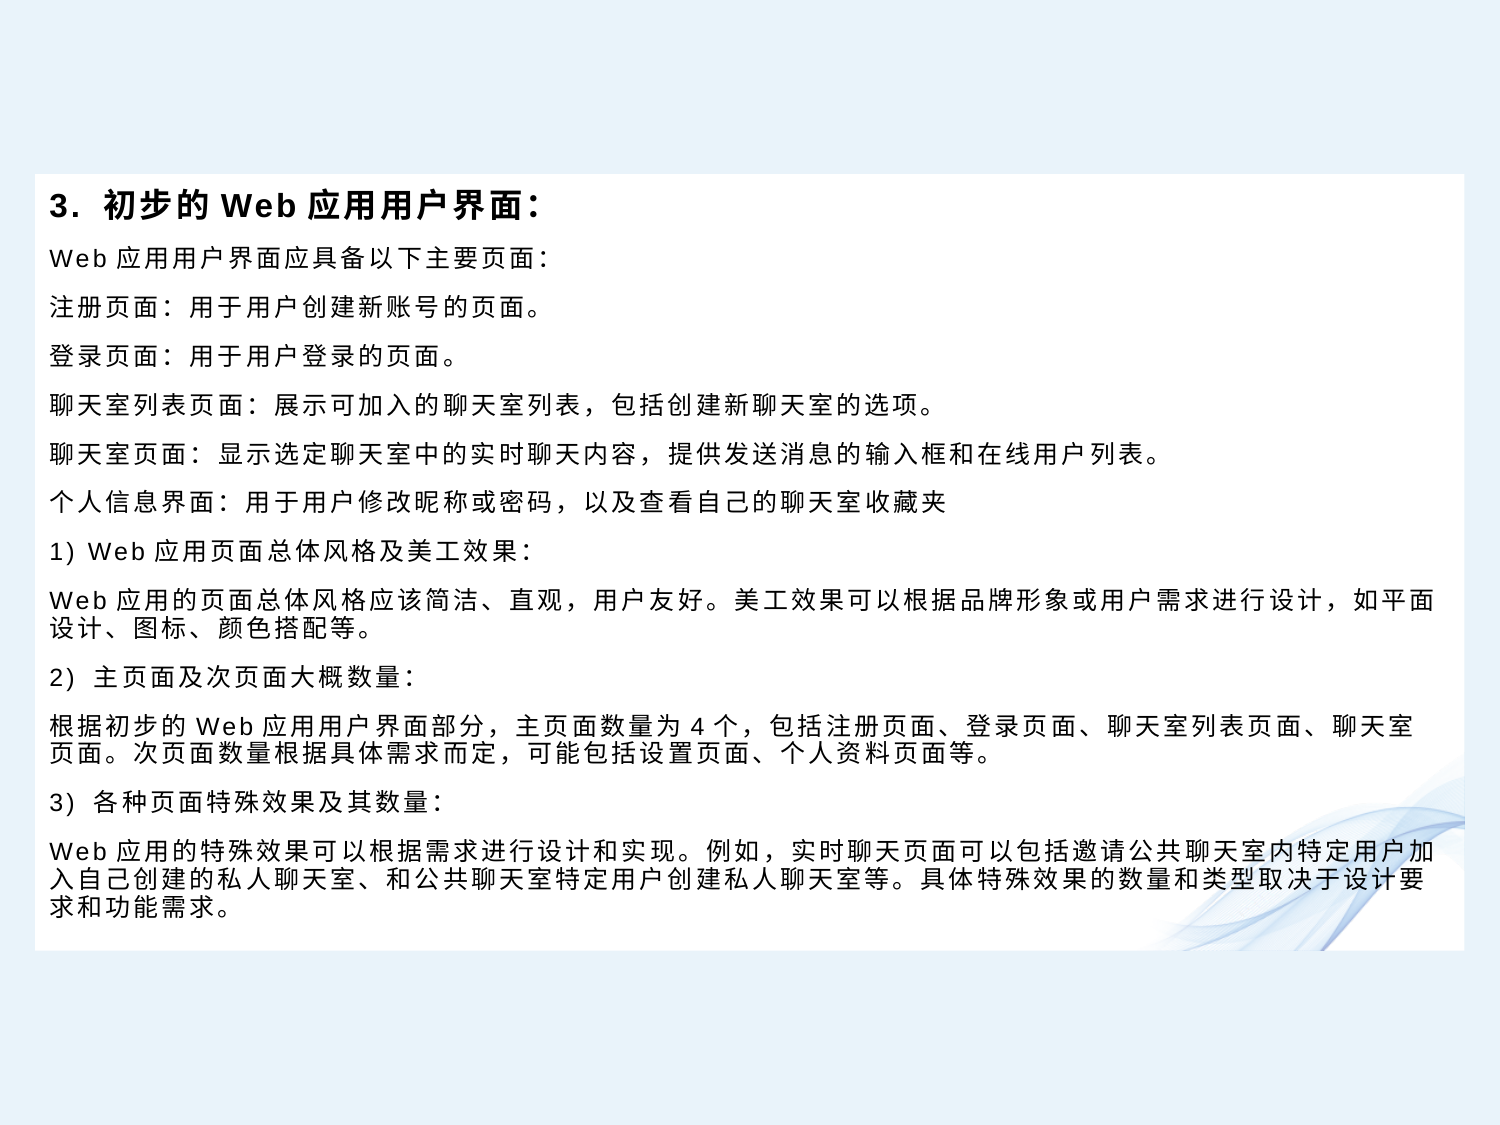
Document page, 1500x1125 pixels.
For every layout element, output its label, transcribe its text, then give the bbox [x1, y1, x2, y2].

list 3. 初步的Web应用用户界面： Web应用用户界面应具备以下主要页面： 注册页面：用于用户创建新账号的页面。 登录页面：用于用户登录的页面。 聊天室列表页面：展示可加入的聊天室列表，包括创建新聊天室的选项。 聊天室页面：显示选定聊天室中的实时聊天内容，提供发送消息的输入框和在线用户列表。 个人信息界面：用于用户修改昵称或密码，以及查看自己的聊天室收藏夹 1) Web应用页面总体风格及美工效果： Web应用的页面总体风格应该简洁、直观，用户友好。美工效果可以根据品牌形象或用户需求进行设计，如平面设计、图标、颜色搭配等。 2) 主页面及次页面大概数量： 根据初步的Web应用用户界面部分，主页面数量为4个，包括注册页面、登录页面、聊天室列表页面、聊天室页面。次页面数量根据具体需求而定，可能包括设置页面、个人资料页面等。 3) 各种页面特殊效果及其数量： Web应用的特殊效果可以根据需求进行设计和实现。例如，实时聊天页面可以包括邀请公共聊天室内特定用户加入自己创建的私人聊天室、和公共聊天室特定用户创建私人聊天室等。具体特殊效果的数量和类型取决于设计要求和功能需求。 [34, 176, 1458, 944]
picture [870, 747, 1465, 951]
